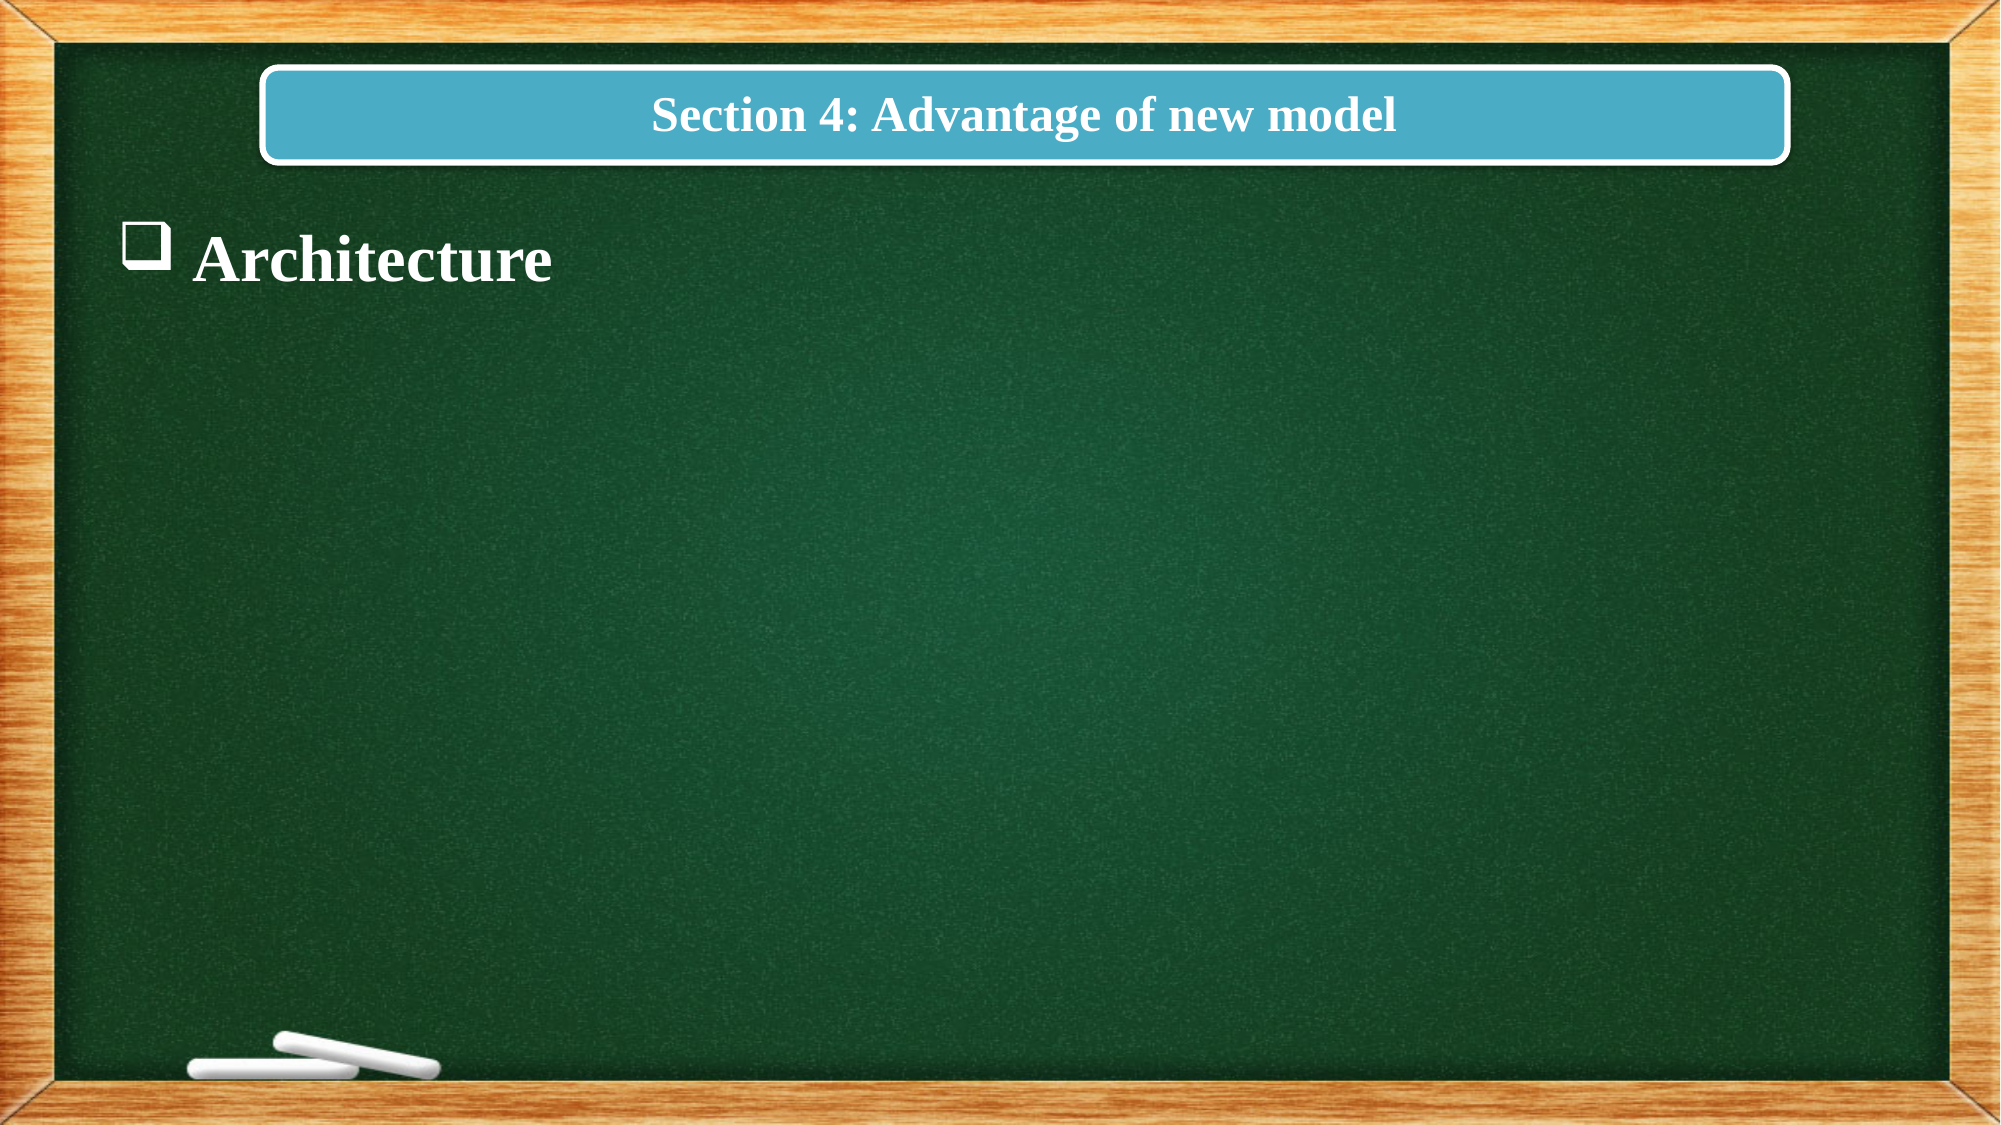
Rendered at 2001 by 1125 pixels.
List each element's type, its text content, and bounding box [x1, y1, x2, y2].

text_box Architecture [102, 207, 1828, 302]
picture [0, 0, 2001, 1125]
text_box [262, 67, 1788, 163]
